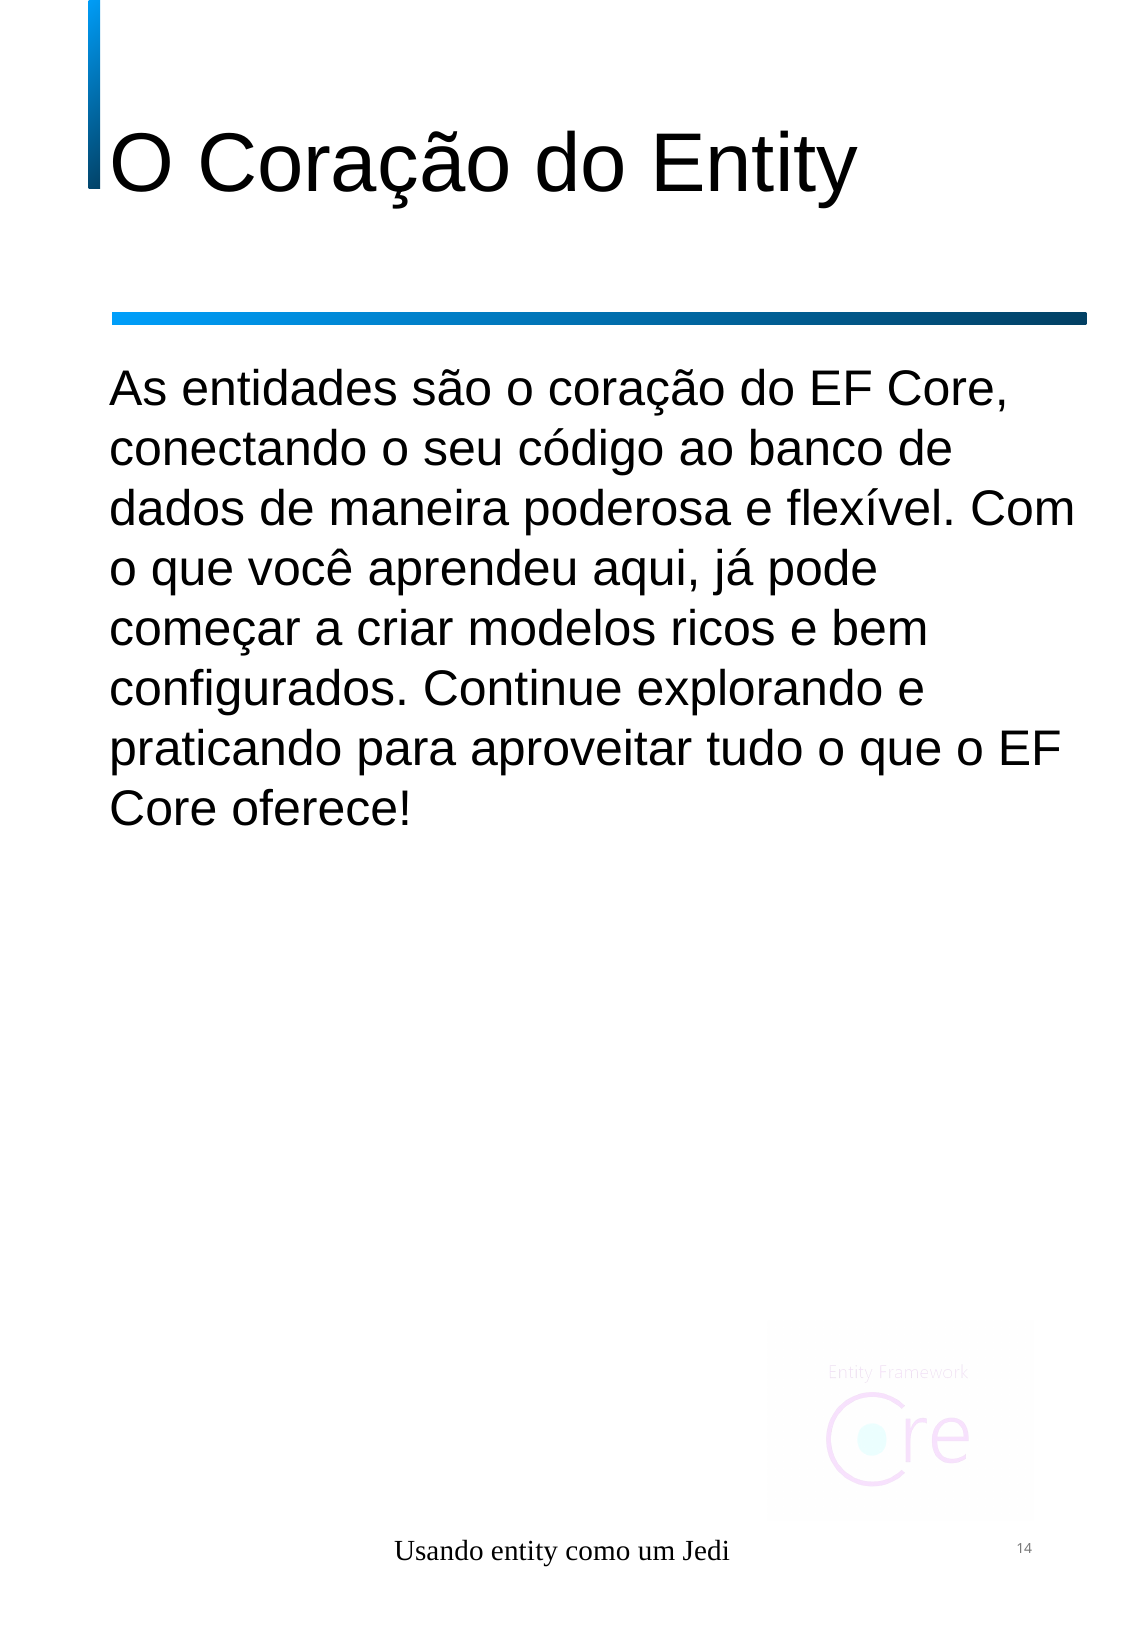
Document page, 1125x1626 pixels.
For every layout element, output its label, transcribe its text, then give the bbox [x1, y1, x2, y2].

footer Usando entity como um Jedi [372, 1506, 752, 1593]
text_box [112, 312, 1087, 325]
slide_number 14 [794, 1506, 1048, 1593]
text_box [88, 0, 101, 189]
text_box As entidades são o coração do EF Core, conectando o seu código ao banco de dados de maneira poderosa e flexível. Com o que você aprendeu aqui, já pode começar a criar modelos ricos e bem configurados. Continue explorando e praticando para aproveitar tudo o que o EF Core oferece! [94, 348, 1099, 561]
picture [767, 1320, 1034, 1521]
text_box O Coração do Entity [94, 100, 1099, 301]
